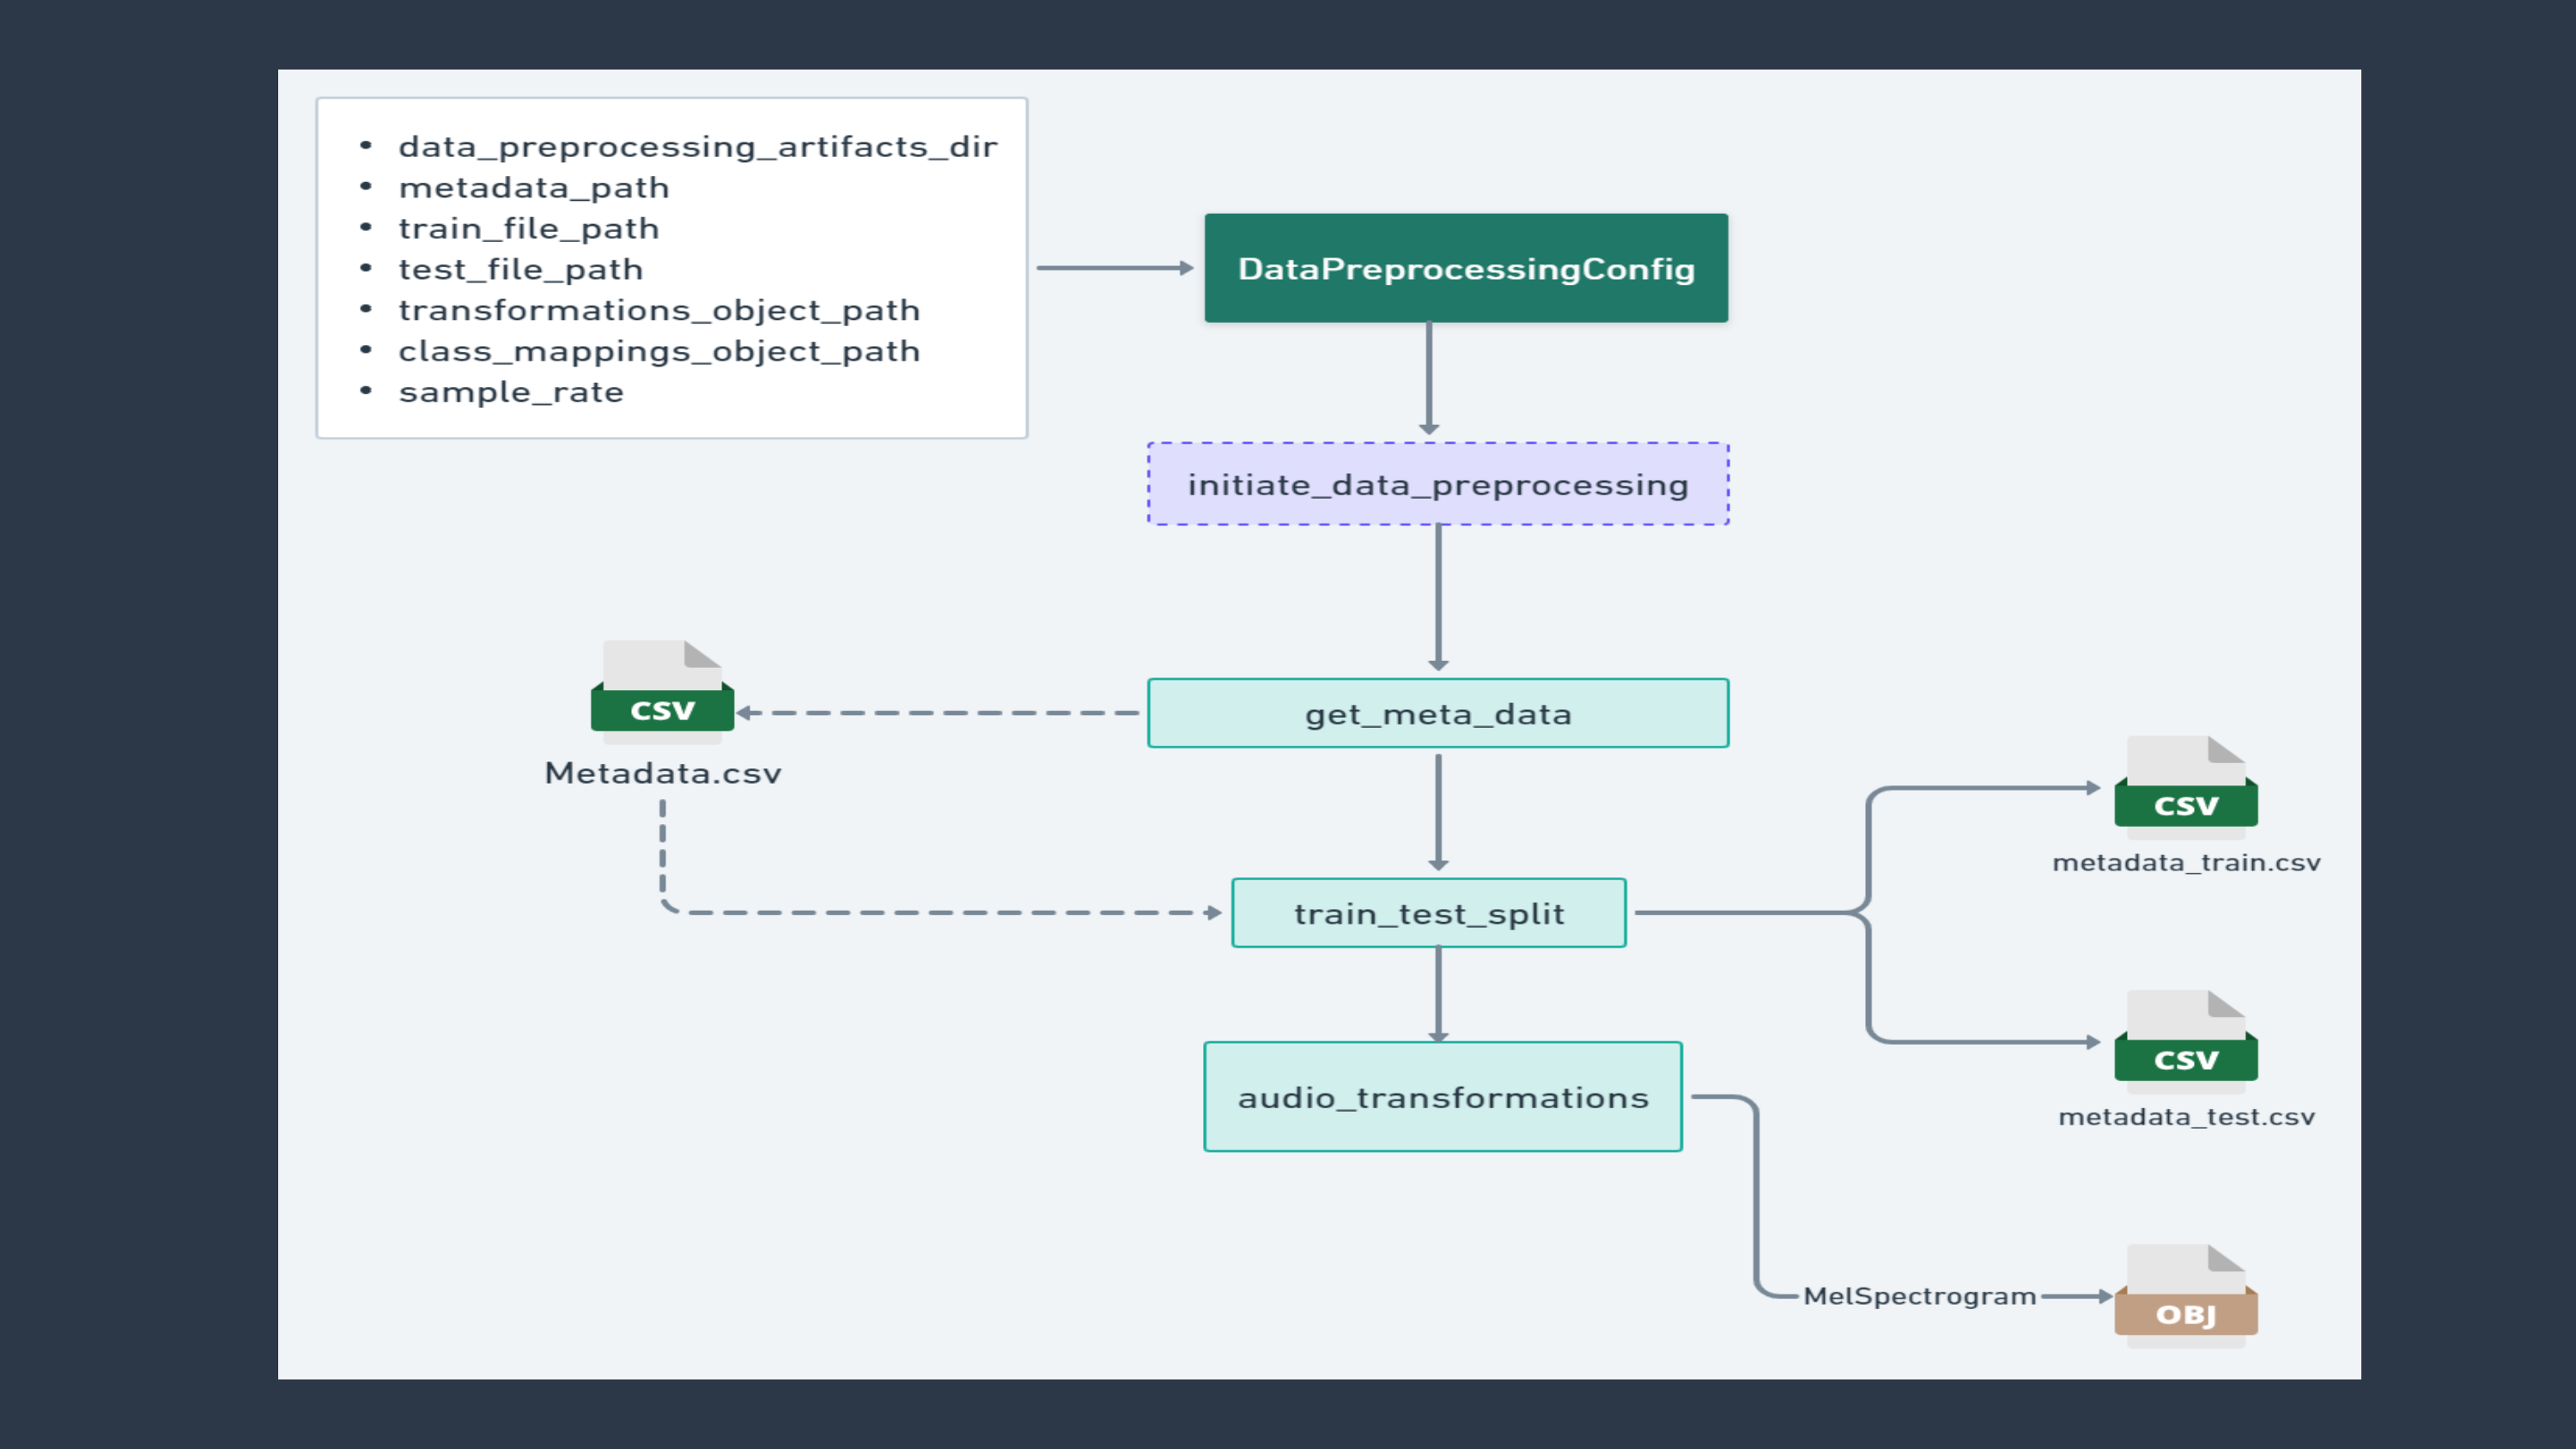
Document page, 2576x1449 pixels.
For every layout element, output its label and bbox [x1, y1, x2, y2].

picture [278, 69, 2362, 1379]
